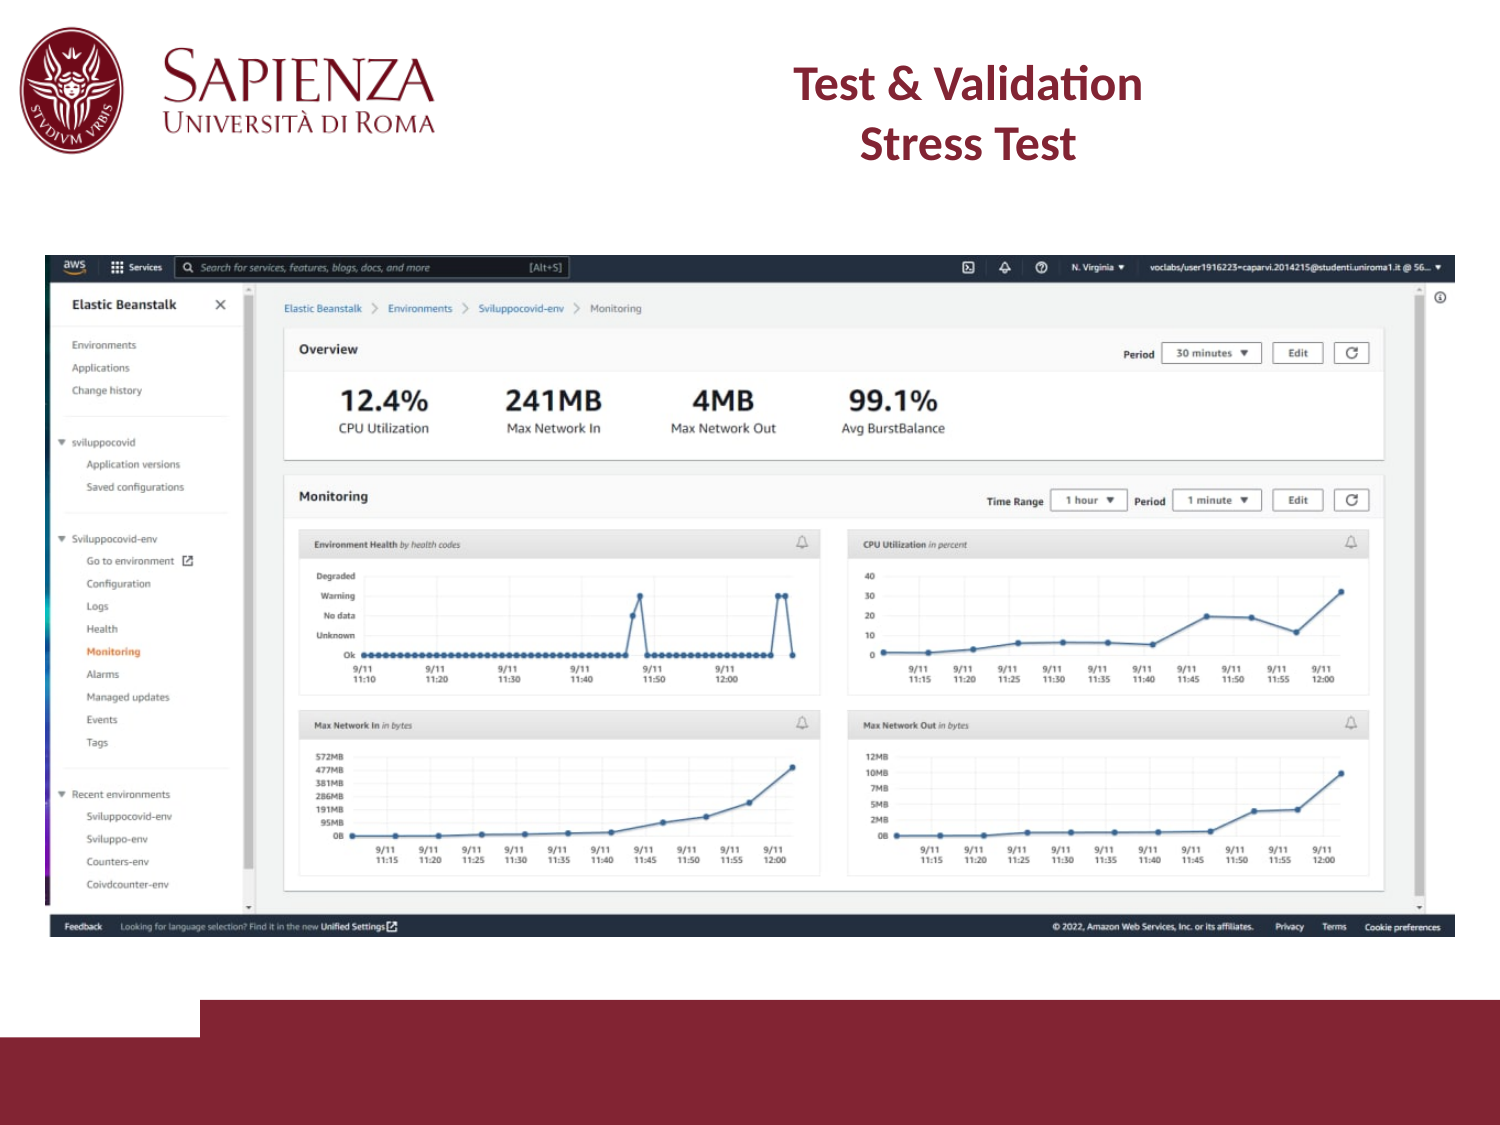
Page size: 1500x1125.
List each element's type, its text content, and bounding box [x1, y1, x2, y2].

picture [45, 255, 1455, 938]
title Test & Validation Stress Test [655, 42, 1282, 126]
